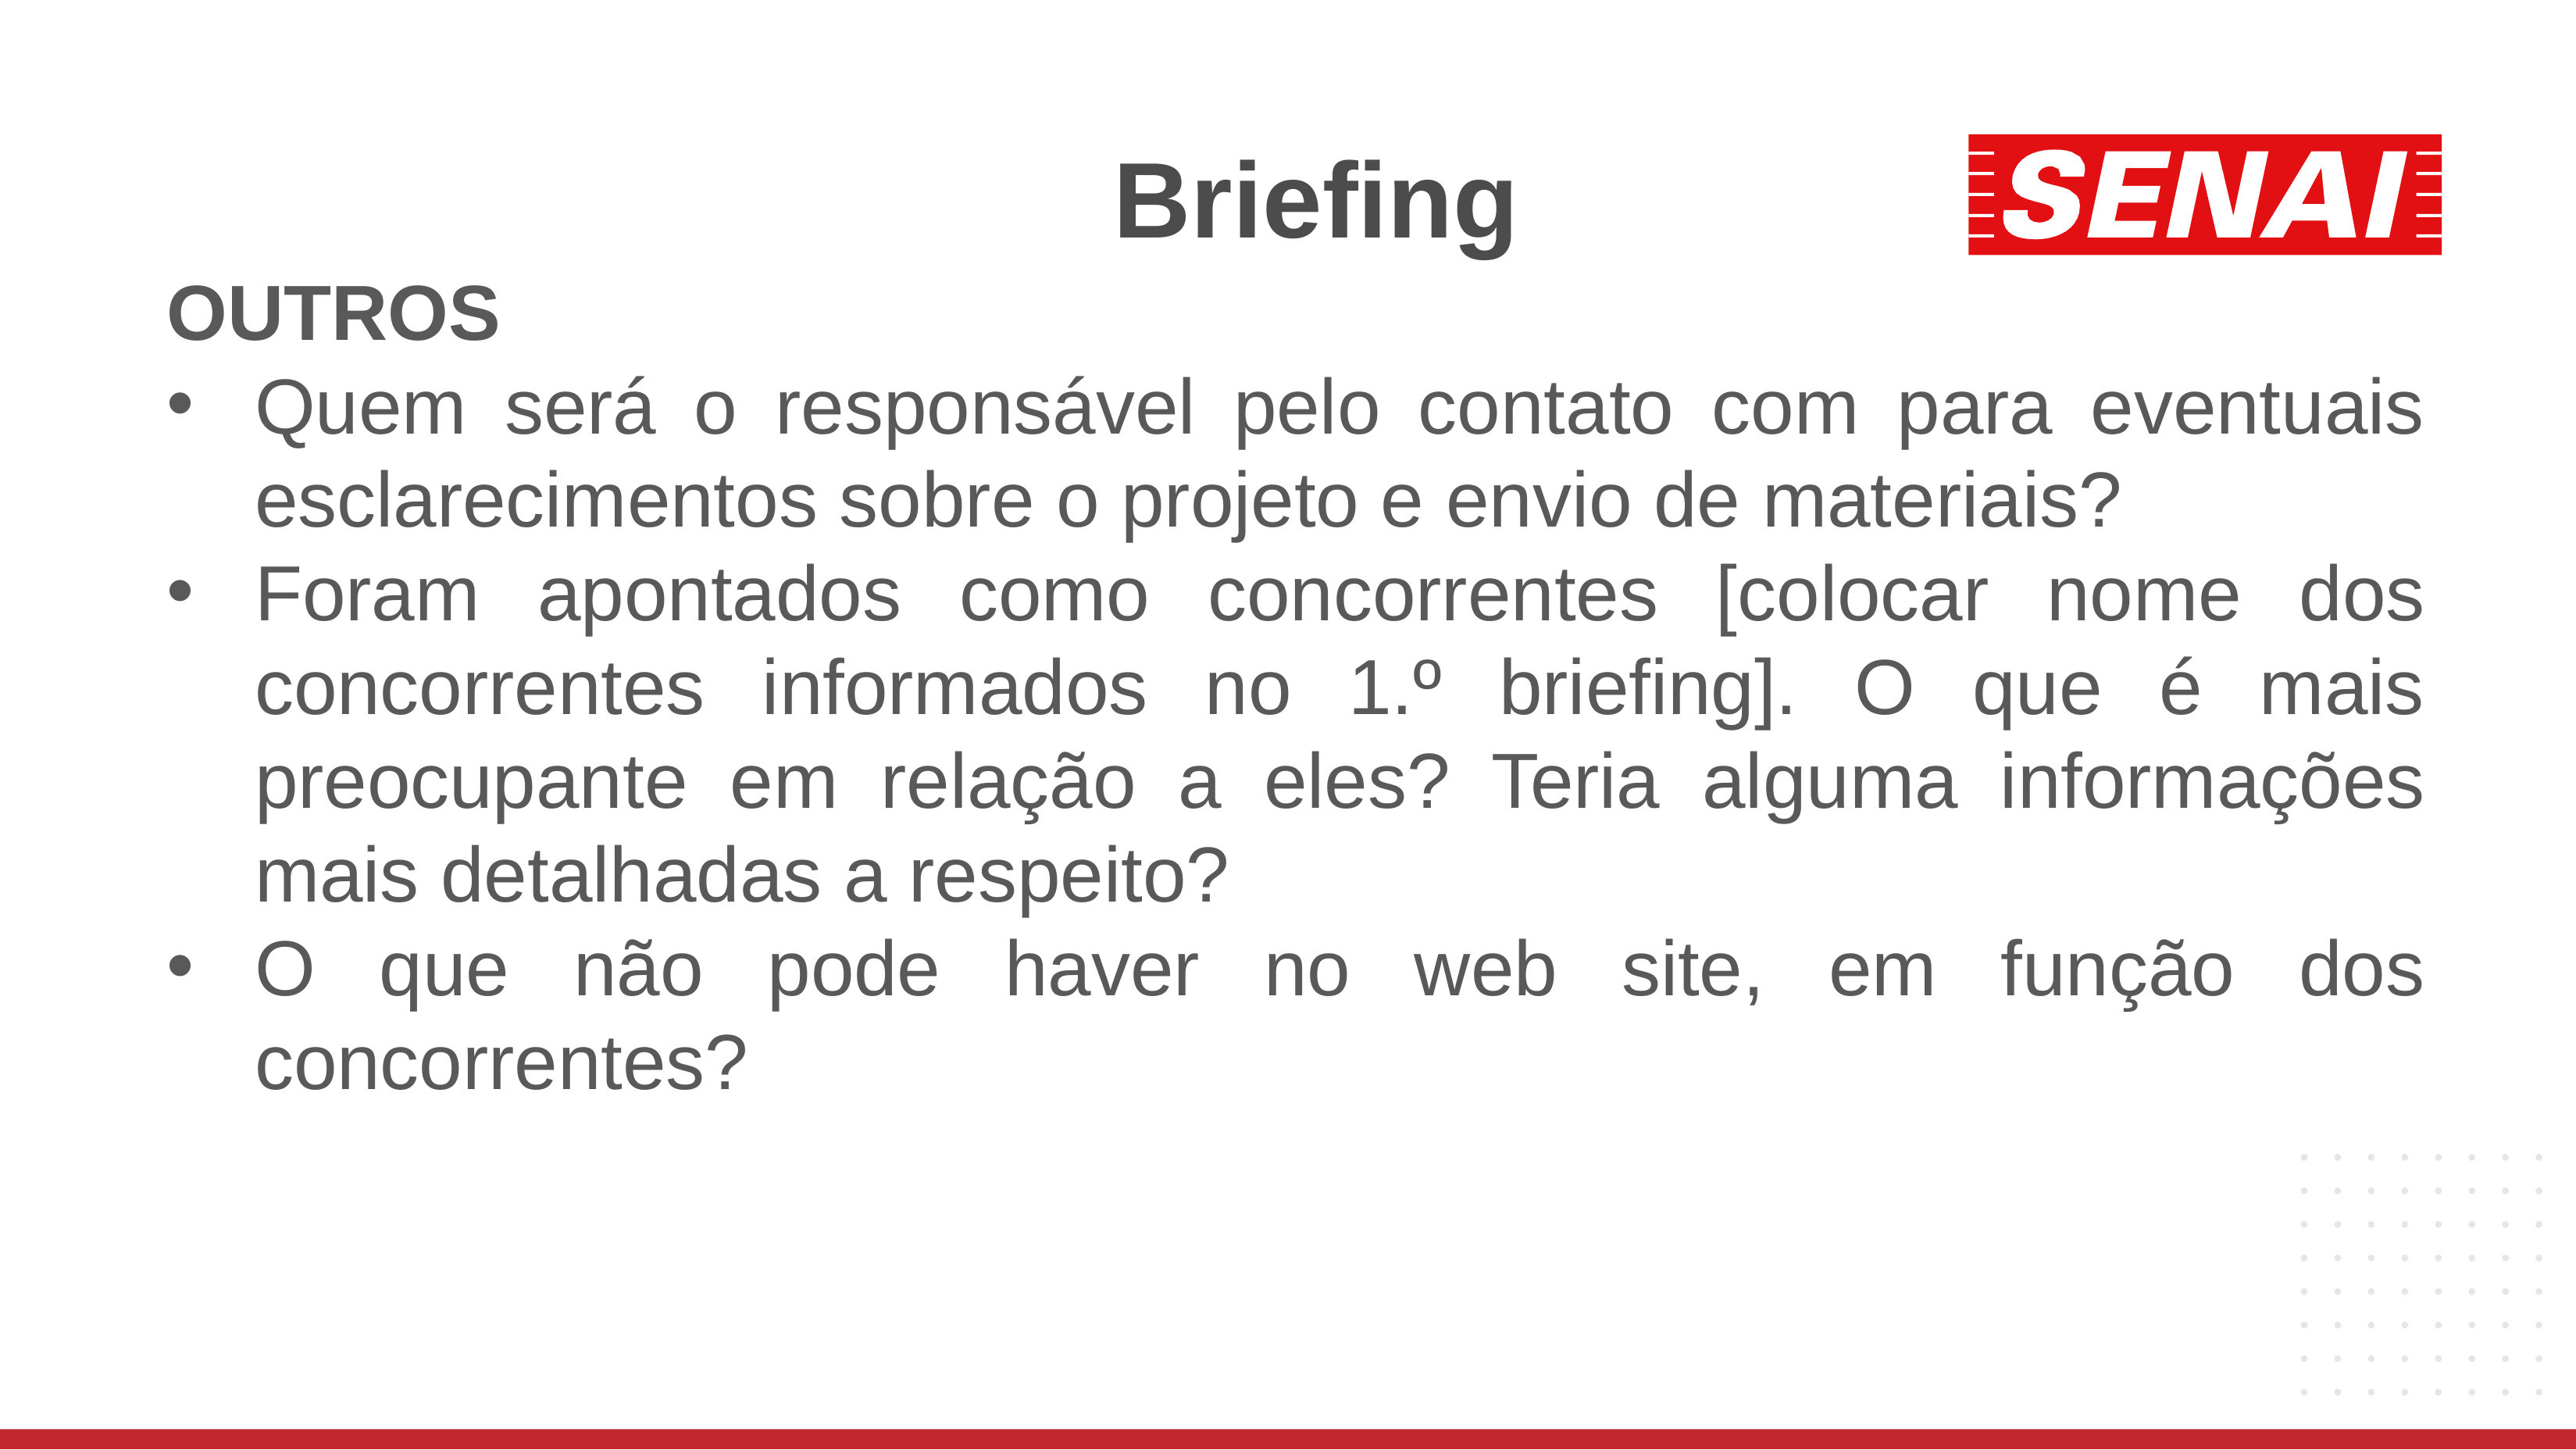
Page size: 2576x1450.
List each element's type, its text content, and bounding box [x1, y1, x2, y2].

text_box [2435, 1221, 2442, 1228]
text_box [2435, 1355, 2442, 1362]
text_box [2300, 1321, 2308, 1329]
text_box [2468, 1355, 2476, 1362]
text_box [2300, 1221, 2308, 1228]
text_box [2334, 1288, 2342, 1295]
text_box [2535, 1221, 2542, 1228]
text_box [2401, 1288, 2409, 1295]
text_box OUTROS Quem será o responsável pelo contato com para eventuais esclarecimentos sobre o projeto e envio de materiais? Foram apontados como concorrentes [colocar nome dos concorrentes informados no 1.º briefing]. O que é mais preocupante em relação a eles? Teria alguma informações mais detalhadas a respeito? O que não pode haver no web site, em função dos concorrentes? [155, 255, 2439, 1205]
text_box [2502, 1288, 2509, 1295]
text_box [2367, 1355, 2375, 1362]
text_box [2468, 1154, 2476, 1161]
text_box [2502, 1221, 2509, 1228]
text_box [2502, 1154, 2509, 1161]
text_box [2367, 1288, 2375, 1295]
text_box [2468, 1288, 2476, 1295]
text_box [2401, 1254, 2409, 1262]
text_box [2334, 1388, 2342, 1396]
text_box [2401, 1321, 2409, 1329]
text_box [2401, 1355, 2409, 1362]
text_box [2334, 1321, 2342, 1329]
text_box [2468, 1388, 2476, 1396]
text_box [2300, 1355, 2308, 1362]
text_box [2435, 1321, 2442, 1329]
text_box [2468, 1321, 2476, 1329]
text_box [2502, 1388, 2509, 1396]
text_box [2300, 1254, 2308, 1262]
text_box [2367, 1221, 2375, 1228]
text_box [2334, 1221, 2342, 1228]
text_box [2502, 1188, 2509, 1195]
text_box [2468, 1254, 2476, 1262]
text_box [2435, 1388, 2442, 1396]
text_box [2367, 1321, 2375, 1329]
text_box [2401, 1388, 2409, 1396]
text_box [2439, 1154, 2442, 1161]
text_box [2535, 1321, 2542, 1329]
text_box [2435, 1288, 2442, 1295]
text_box [2535, 1154, 2542, 1161]
text_box [2535, 1388, 2542, 1396]
text_box [2535, 1254, 2542, 1262]
text_box [2334, 1254, 2342, 1262]
text_box [2502, 1355, 2509, 1362]
text_box [2502, 1254, 2509, 1262]
text_box [2535, 1355, 2542, 1362]
text_box [2300, 1388, 2308, 1396]
text_box [2535, 1288, 2542, 1295]
text_box [2435, 1254, 2442, 1262]
text_box [2334, 1355, 2342, 1362]
text_box [2468, 1221, 2476, 1228]
text_box [2367, 1254, 2375, 1262]
text_box [0, 1429, 2576, 1449]
text_box [2300, 1288, 2308, 1295]
title Briefing [1028, 128, 1605, 255]
text_box [2439, 1188, 2442, 1195]
text_box [2535, 1188, 2542, 1195]
text_box [2502, 1321, 2509, 1329]
text_box [2401, 1221, 2409, 1228]
text_box [2468, 1188, 2476, 1195]
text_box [1968, 134, 2442, 255]
text_box [2367, 1388, 2375, 1396]
